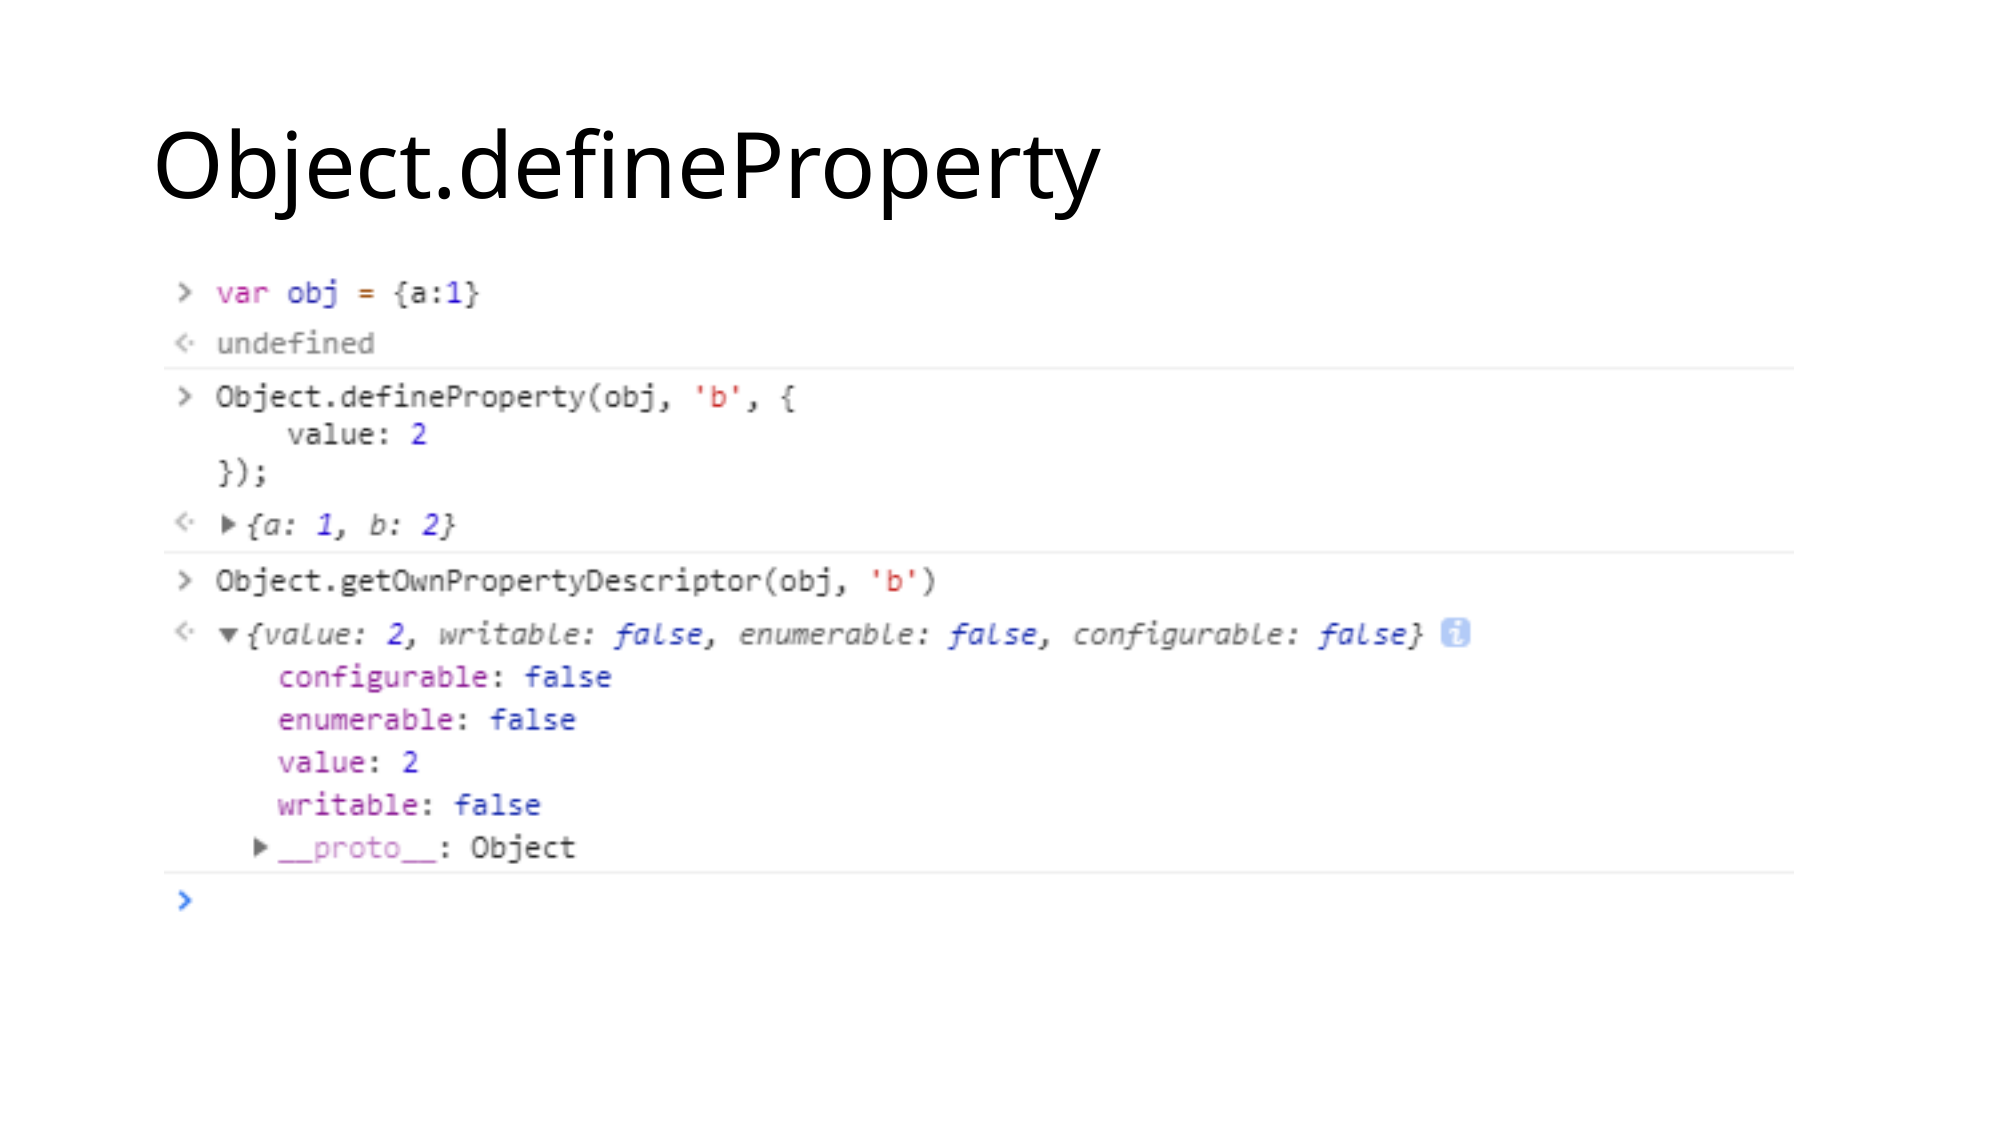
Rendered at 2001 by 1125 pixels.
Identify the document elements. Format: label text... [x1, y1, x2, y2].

title Object.defineProperty [137, 59, 1863, 278]
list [164, 277, 1794, 936]
